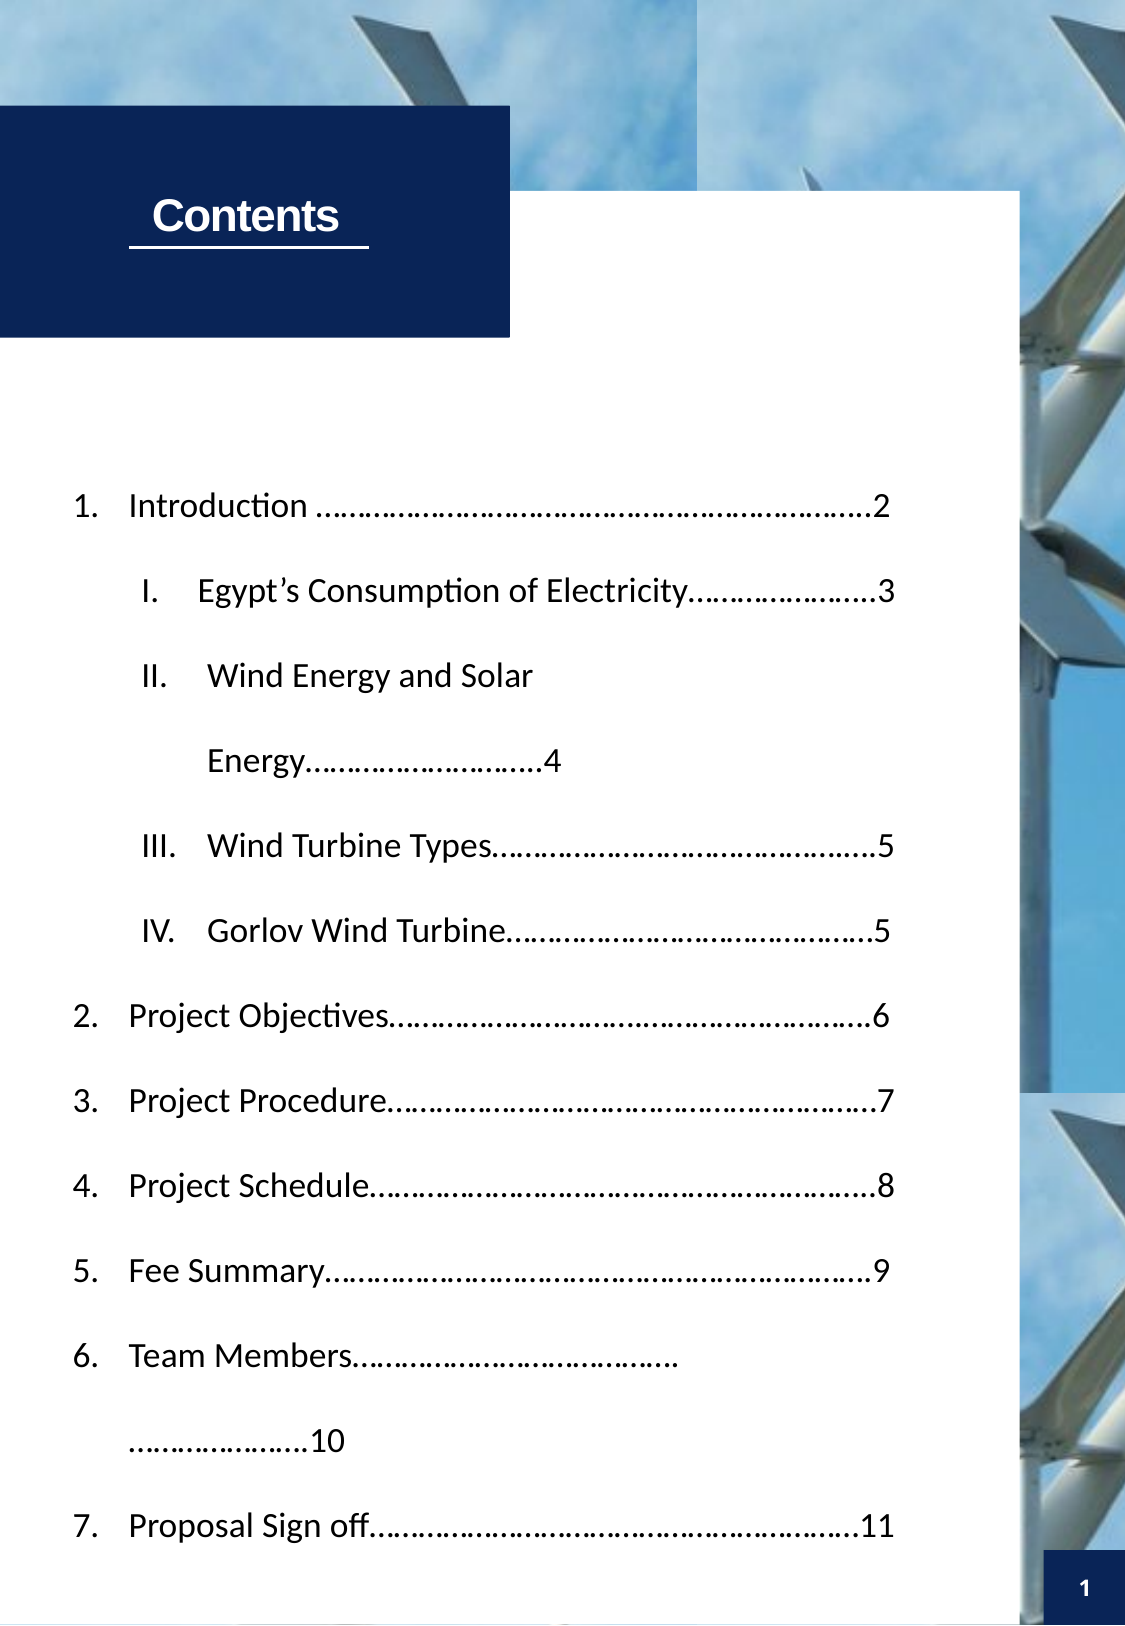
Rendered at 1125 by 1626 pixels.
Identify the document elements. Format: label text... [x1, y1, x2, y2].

text_box Introduction …………………………………………………………..2 Egypt’s Consumption of Electricity…………………..3 Wind Energy and Solar Energy………………………..4 Wind Turbine Types…………………………………….….5 Gorlov Wind Turbine………………………………………5 Project Objectives………………………….……………………….6 Project Procedure……………………………………………………7 Project Schedule……………………………………………………..8 Fee Summary………………………………………………………….9 Team Members………………………………….………………….10 Proposal Sign off……………………………………………………11 [57, 432, 912, 1625]
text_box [0, 49, 513, 107]
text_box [0, 105, 511, 338]
slide_number 1 [1074, 1573, 1095, 1625]
text_box [1043, 1550, 1125, 1625]
text_box [0, 0, 1125, 1625]
text_box [0, 190, 1020, 1625]
